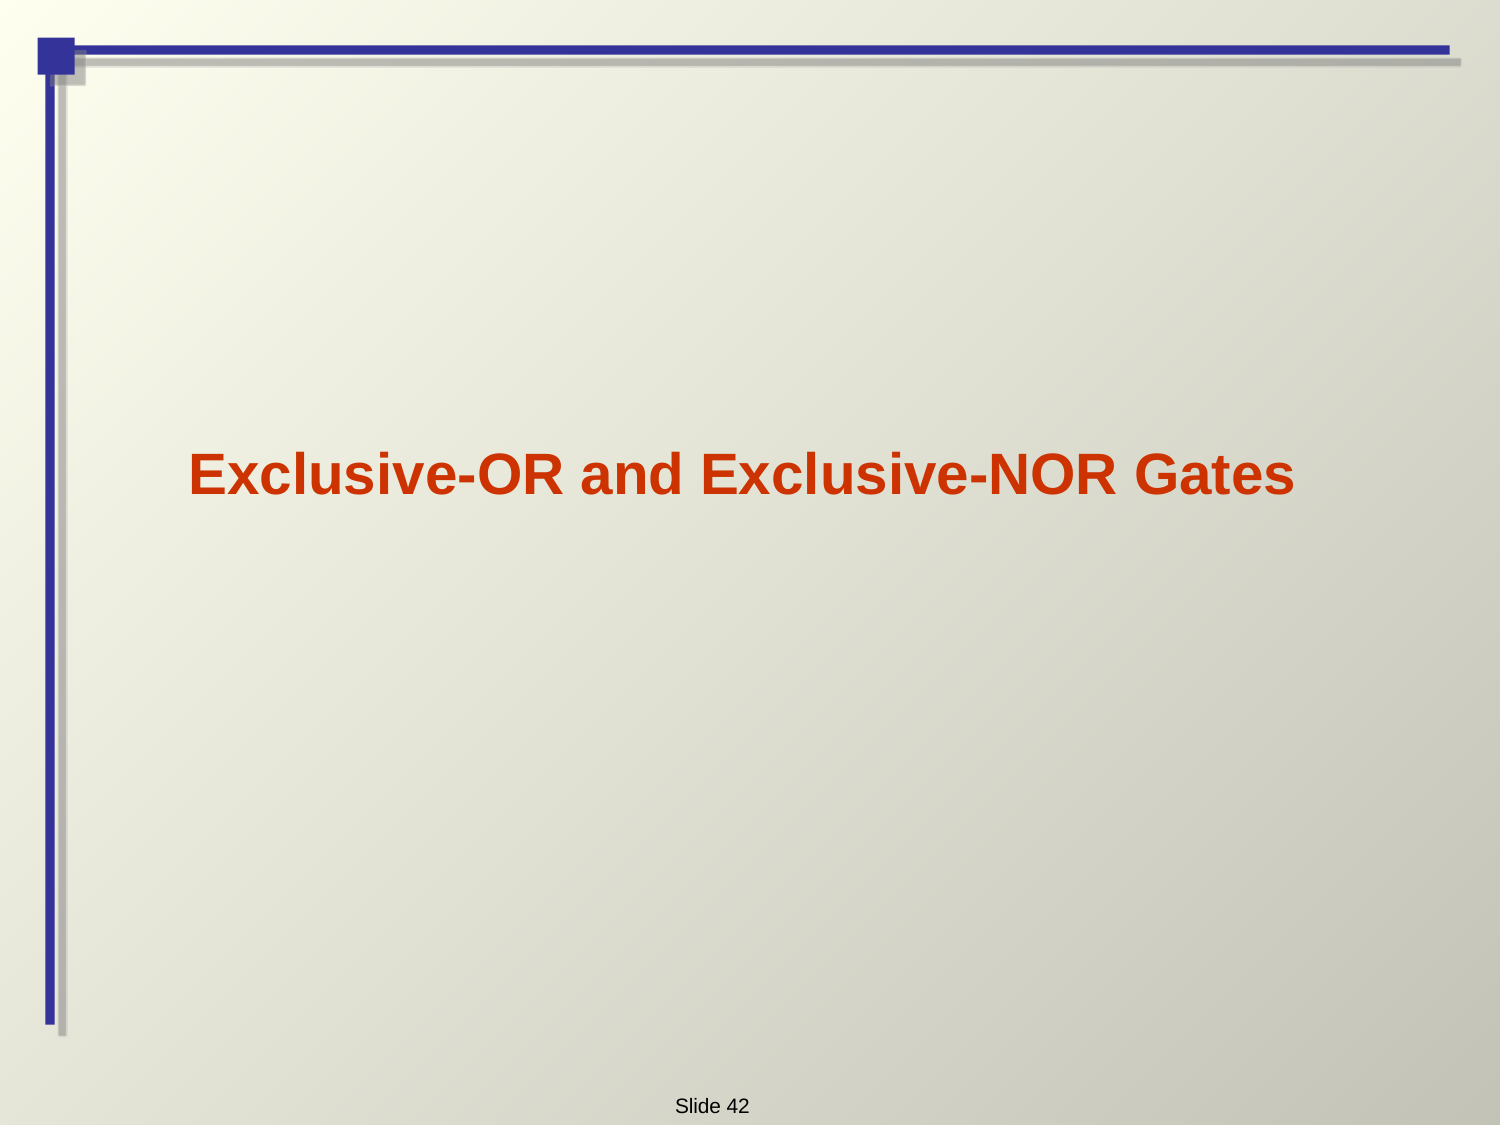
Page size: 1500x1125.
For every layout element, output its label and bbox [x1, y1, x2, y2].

text_box [37, 37, 1450, 1025]
